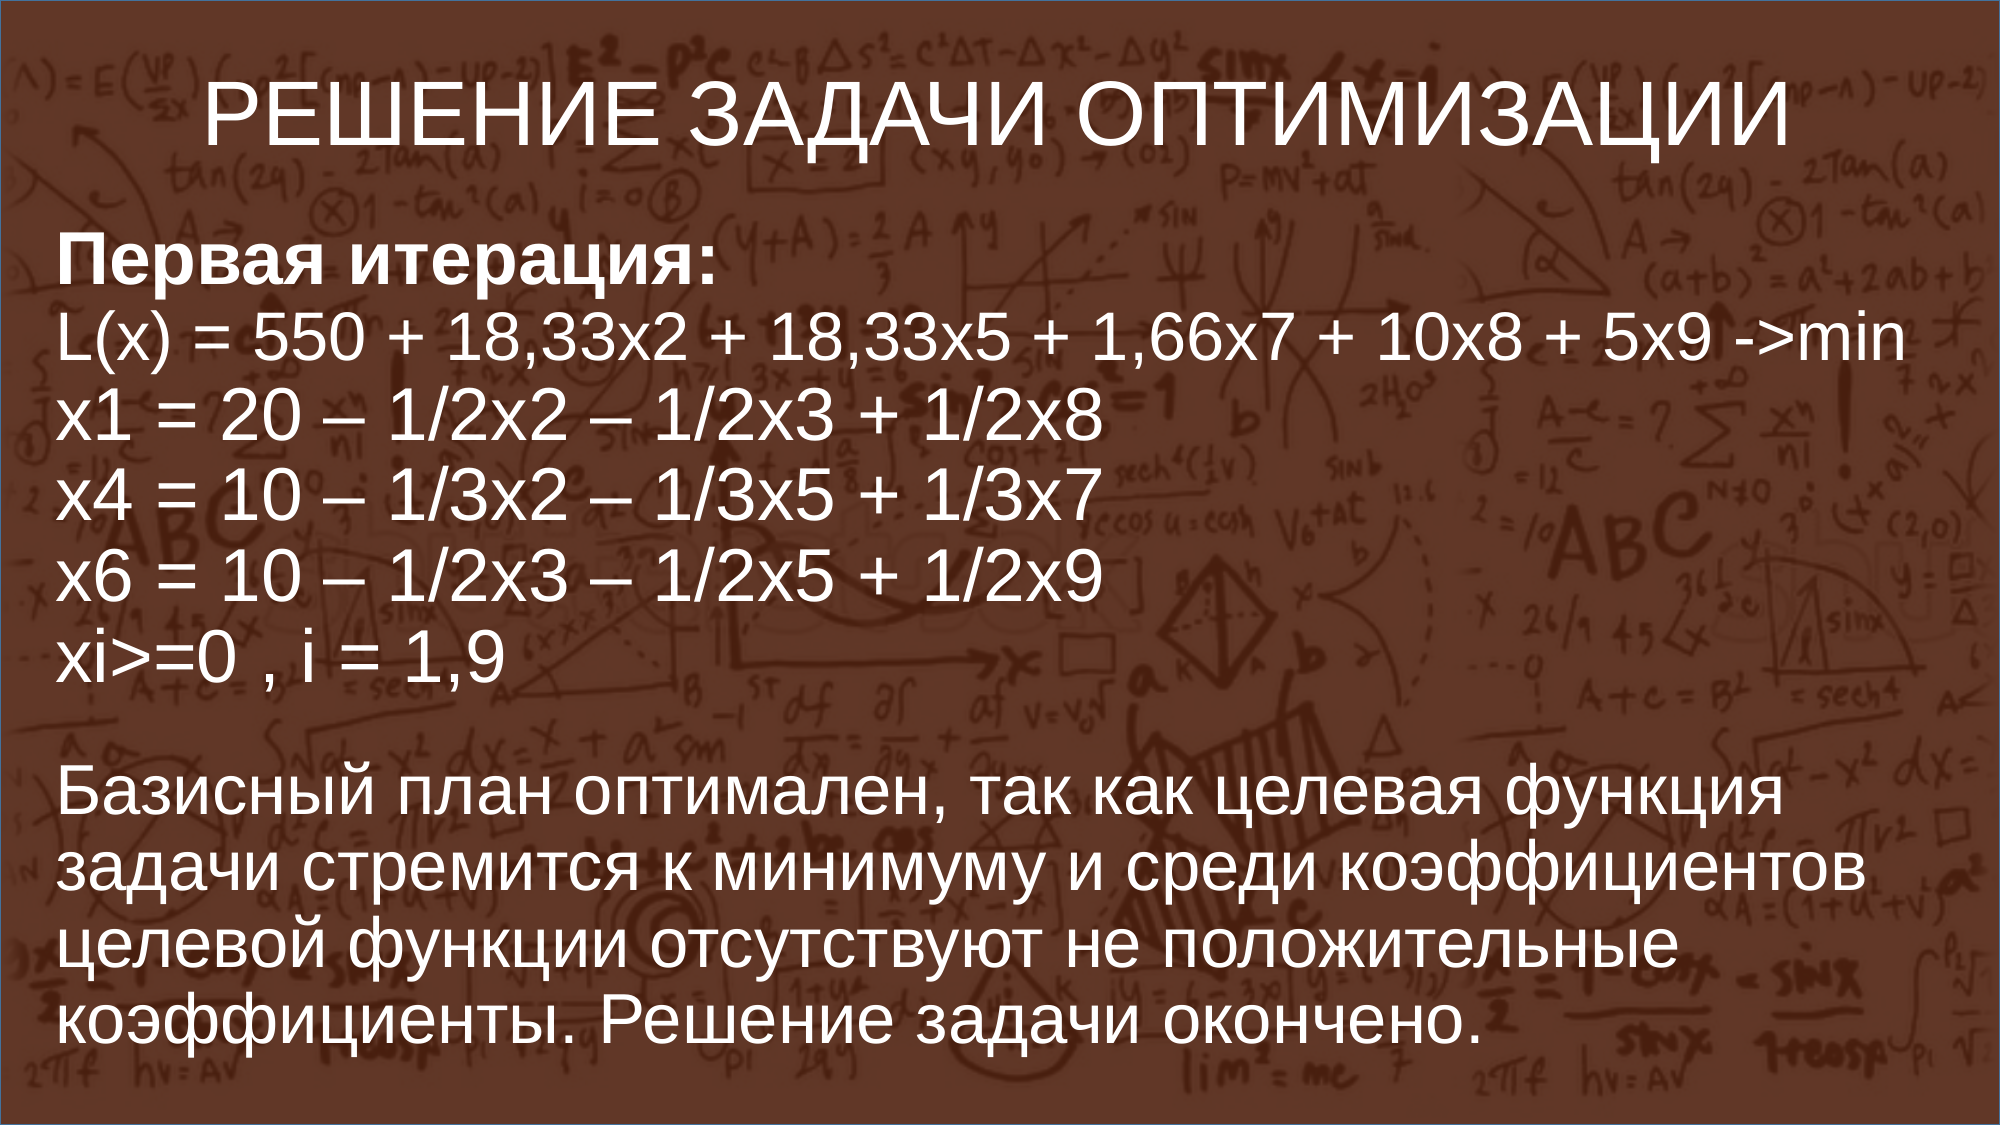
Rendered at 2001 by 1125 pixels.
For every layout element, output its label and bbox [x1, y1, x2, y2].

picture [0, 0, 2000, 1125]
text_box [1488, 0, 2000, 8]
